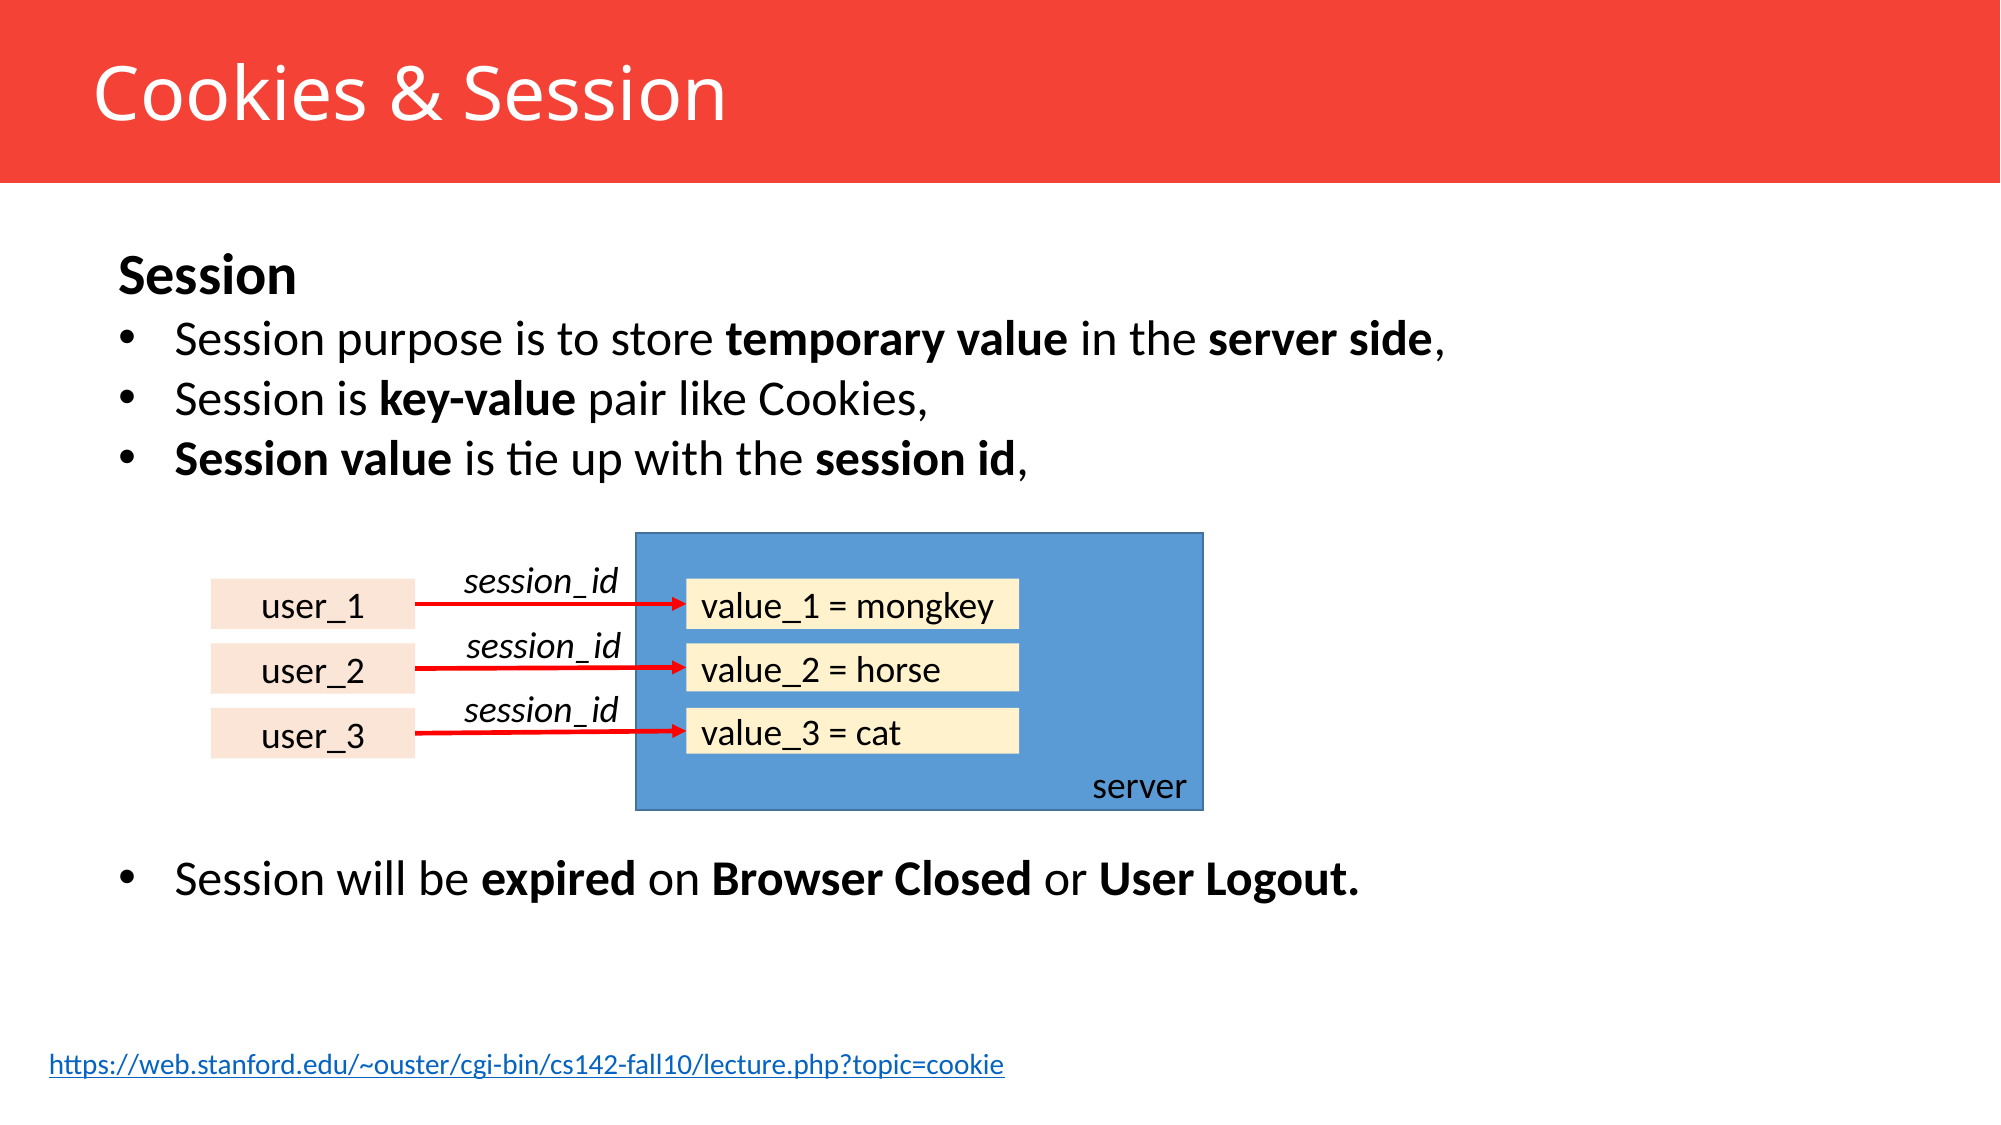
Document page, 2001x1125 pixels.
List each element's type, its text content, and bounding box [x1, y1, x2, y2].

text_box [0, 0, 2000, 184]
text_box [210, 532, 1203, 815]
text_box Cookies & Session [78, 37, 745, 143]
text_box Session Session purpose is to store temporary value in the server side, Session is key-value pair like Cookies, Session value is tie up with the session id, Session will be expired on Browser Closed or User Logout. [103, 228, 1473, 974]
text_box https://web.stanford.edu/~ouster/cgi-bin/cs142-fall10/lecture.php?topic=cookie [34, 1038, 1055, 1088]
